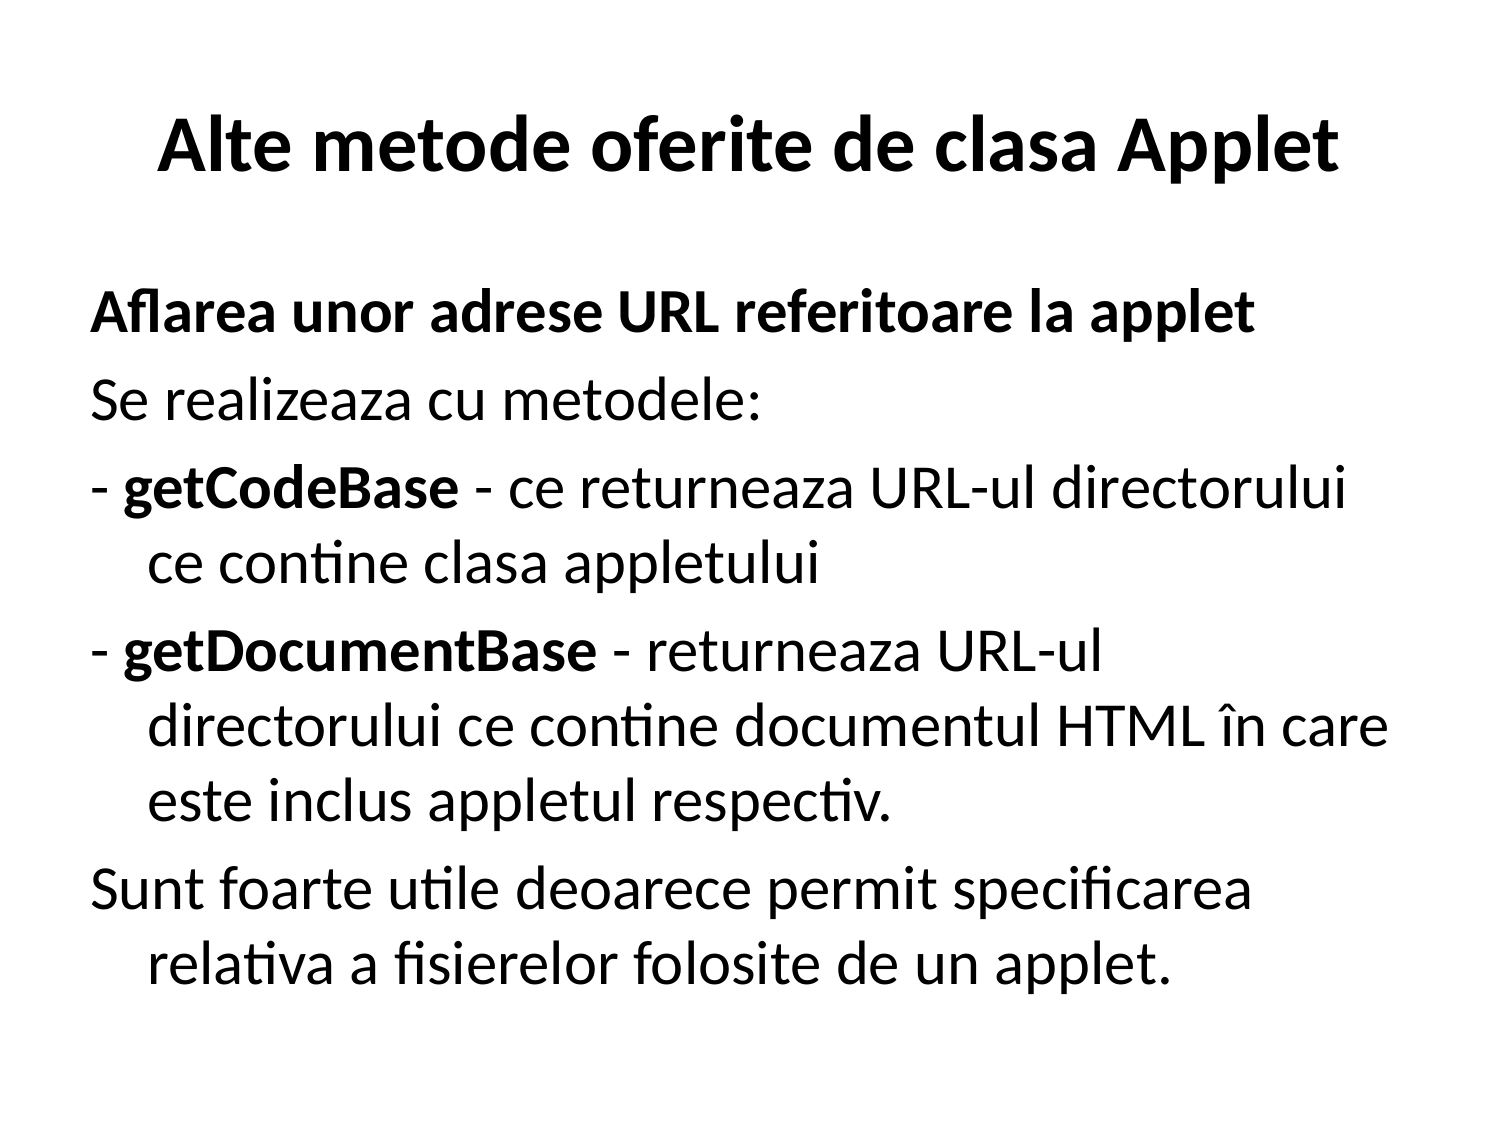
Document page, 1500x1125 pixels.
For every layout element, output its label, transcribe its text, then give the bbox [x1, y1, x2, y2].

list Aflarea unor adrese URL referitoare la applet Se realizeaza cu metodele: - getCodeBase - ce returneaza URL-ul directorului ce contine clasa appletului - getDocumentBase - returneaza URL-ul directorului ce contine documentul HTML în care este inclus appletul respectiv. Sunt foarte utile deoarece permit specificarea relativa a fisierelor folosite de un applet. [75, 262, 1425, 1005]
title Alte metode oferite de clasa Applet [75, 45, 1425, 233]
